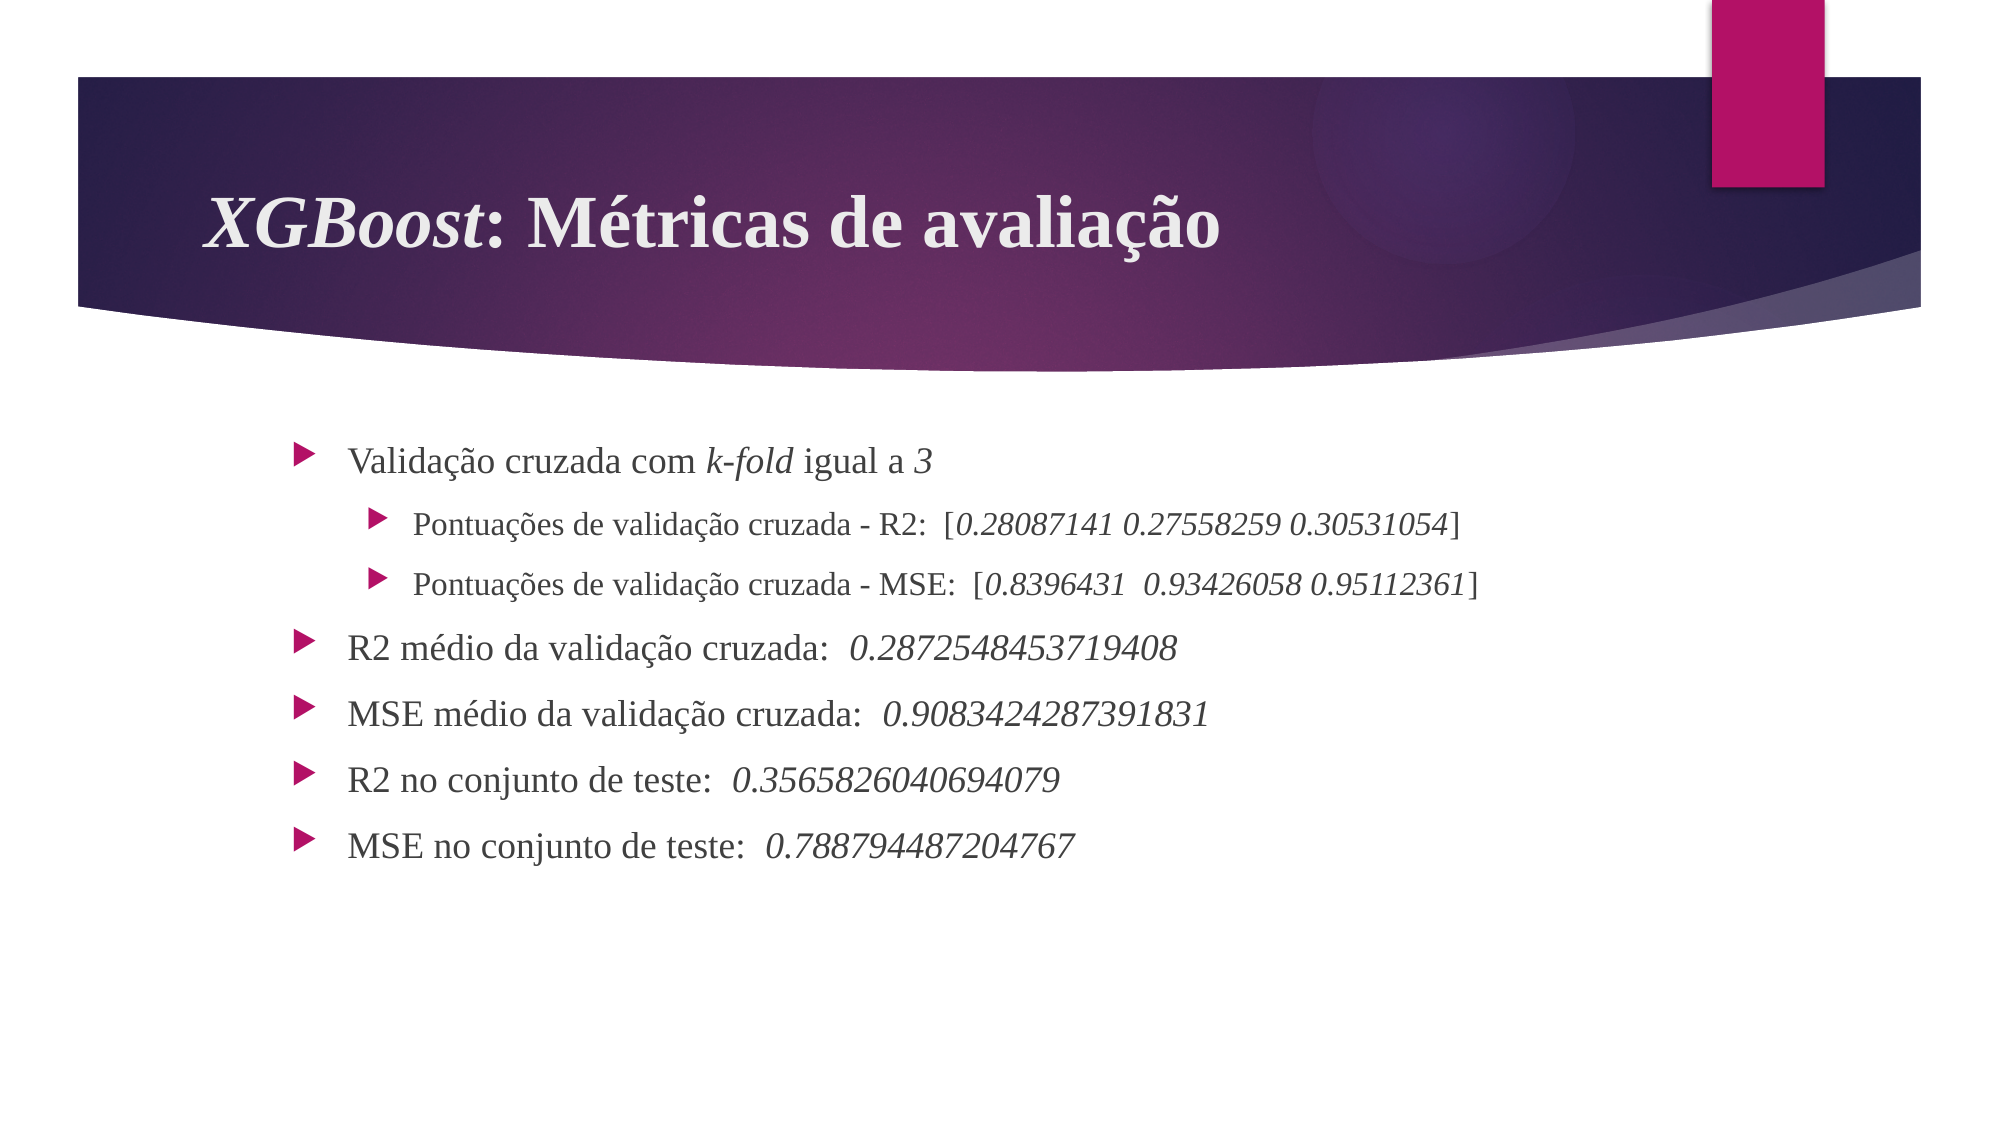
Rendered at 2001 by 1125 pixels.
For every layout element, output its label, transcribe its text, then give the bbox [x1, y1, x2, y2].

list Validação cruzada com k-fold igual a 3 Pontuações de validação cruzada - R2: [0.28087141 0.27558259 0.30531054] Pontuações de validação cruzada - MSE: [0.8396431 0.93426058 0.95112361] R2 médio da validação cruzada: 0.2872548453719408 MSE médio da validação cruzada: 0.9083424287391831 R2 no conjunto de teste: 0.3565826040694079 MSE no conjunto de teste: 0.788794487204767 [276, 428, 1724, 989]
title XGBoost: Métricas de avaliação [189, 159, 1627, 276]
